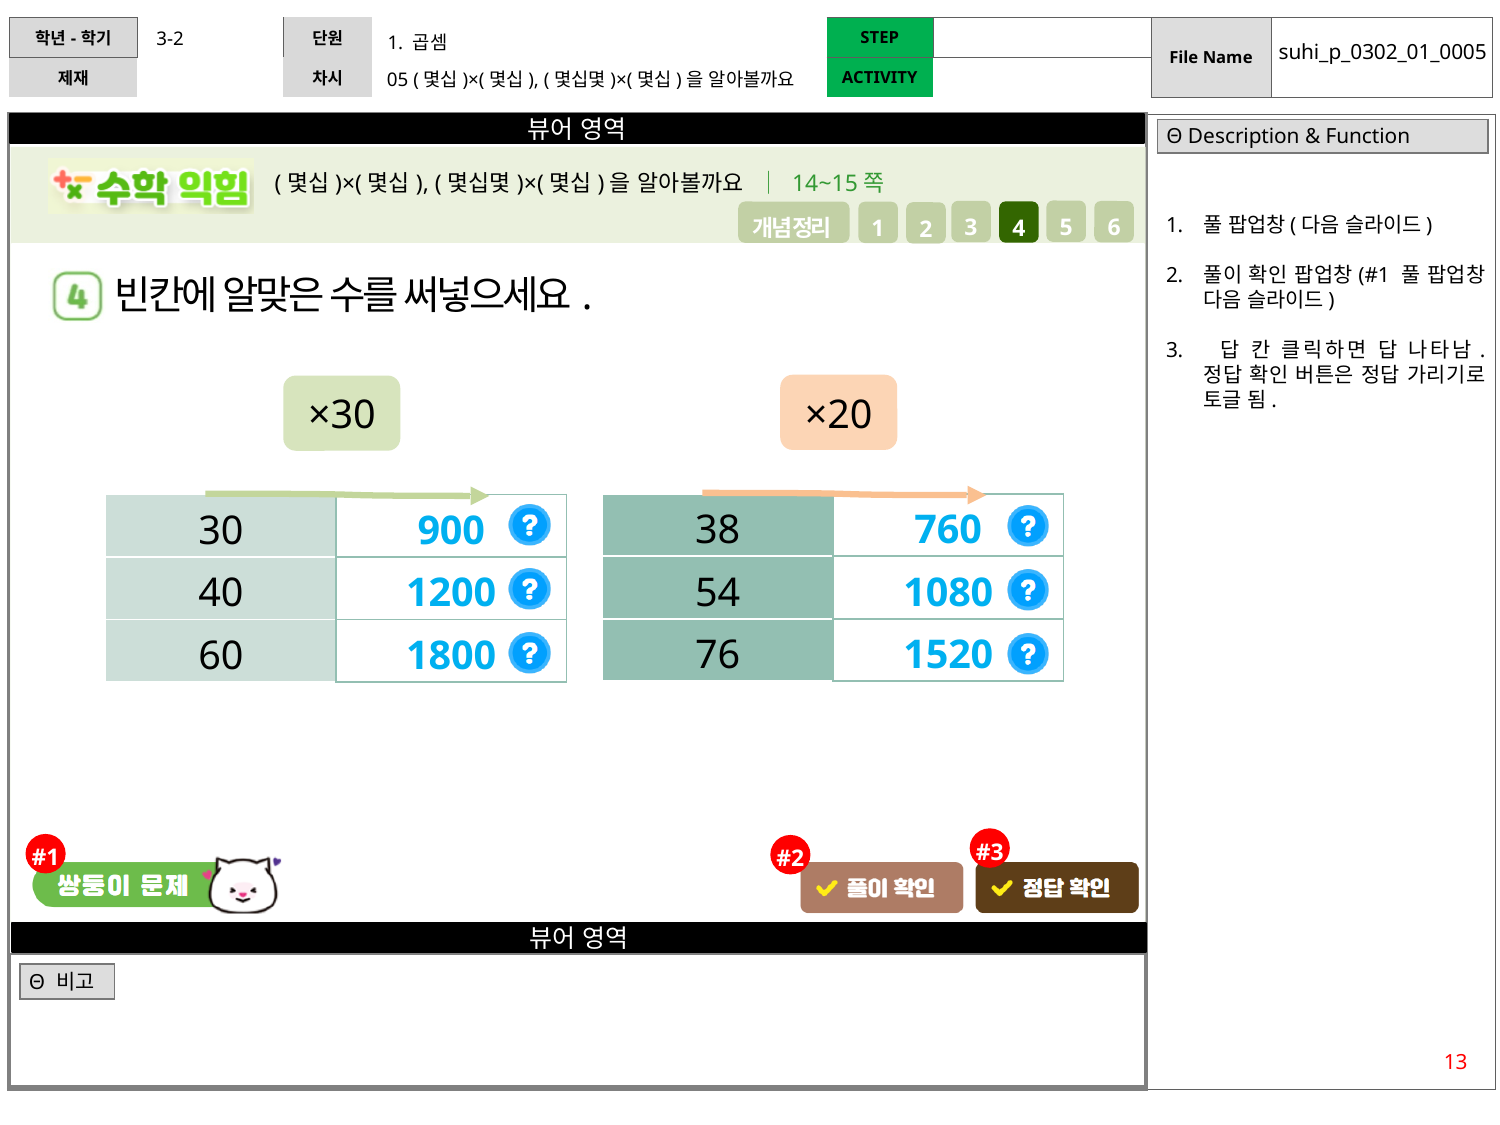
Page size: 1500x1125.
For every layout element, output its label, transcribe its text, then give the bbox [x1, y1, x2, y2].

text_box ×20 [850, 372, 900, 453]
text_box #2 [768, 832, 813, 877]
picture [507, 567, 551, 610]
table_header Θ Description & Function [1158, 120, 1487, 152]
picture [1006, 632, 1050, 675]
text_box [737, 191, 1135, 250]
table_header 900 [337, 498, 341, 556]
picture [29, 850, 289, 915]
table_cell 1200 [353, 558, 566, 619]
table_cell 40 [106, 558, 335, 619]
picture [798, 859, 965, 915]
table_header 30 [106, 495, 335, 556]
table_cell 76 [603, 620, 832, 680]
table_cell 1800 [337, 620, 566, 681]
table_cell 1520 [834, 620, 1063, 680]
text_box suhi_p_0302_01_0005 [1263, 30, 1500, 71]
table_cell 54 [603, 557, 832, 618]
text_box ×20 [778, 372, 837, 453]
picture [47, 267, 106, 323]
table_cell 1080 [850, 557, 1063, 618]
text_box 1. 곱셈 [372, 23, 828, 48]
table_header 38 [603, 495, 832, 555]
table_header 900 [353, 495, 566, 556]
text_box 05 (몇십)×(몇십), (몇십몇)×(몇십)을 알아볼까요 [372, 60, 821, 96]
text_box 빈칸에 알맞은 수를 써넣으세요. [100, 263, 1144, 326]
text_box ×30 [353, 373, 403, 453]
picture [974, 859, 1141, 915]
picture [507, 631, 551, 674]
table_header 760 [850, 495, 1063, 555]
table_cell 1200 [337, 558, 341, 619]
text_box 풀 팝업창(다음 슬라이드) 풀이 확인 팝업창(#1 풀 팝업창 다음 슬라이드) 답 칸 클릭하면 답 나타남. 정답 확인 버튼은 정답 가리기로 토글 됨. [1151, 179, 1500, 419]
text_box #3 [967, 826, 1012, 860]
picture [507, 503, 551, 546]
picture [48, 158, 254, 214]
picture [1006, 504, 1050, 547]
text_box ×30 [281, 373, 341, 453]
text_box #1 [23, 831, 67, 859]
table_cell 60 [106, 620, 335, 681]
text_box (몇십)×(몇십), (몇십몇)×(몇십)을 알아볼까요 │ 14~15쪽 [259, 160, 1019, 204]
picture [1006, 568, 1050, 611]
text_box 3-2 [141, 18, 284, 55]
